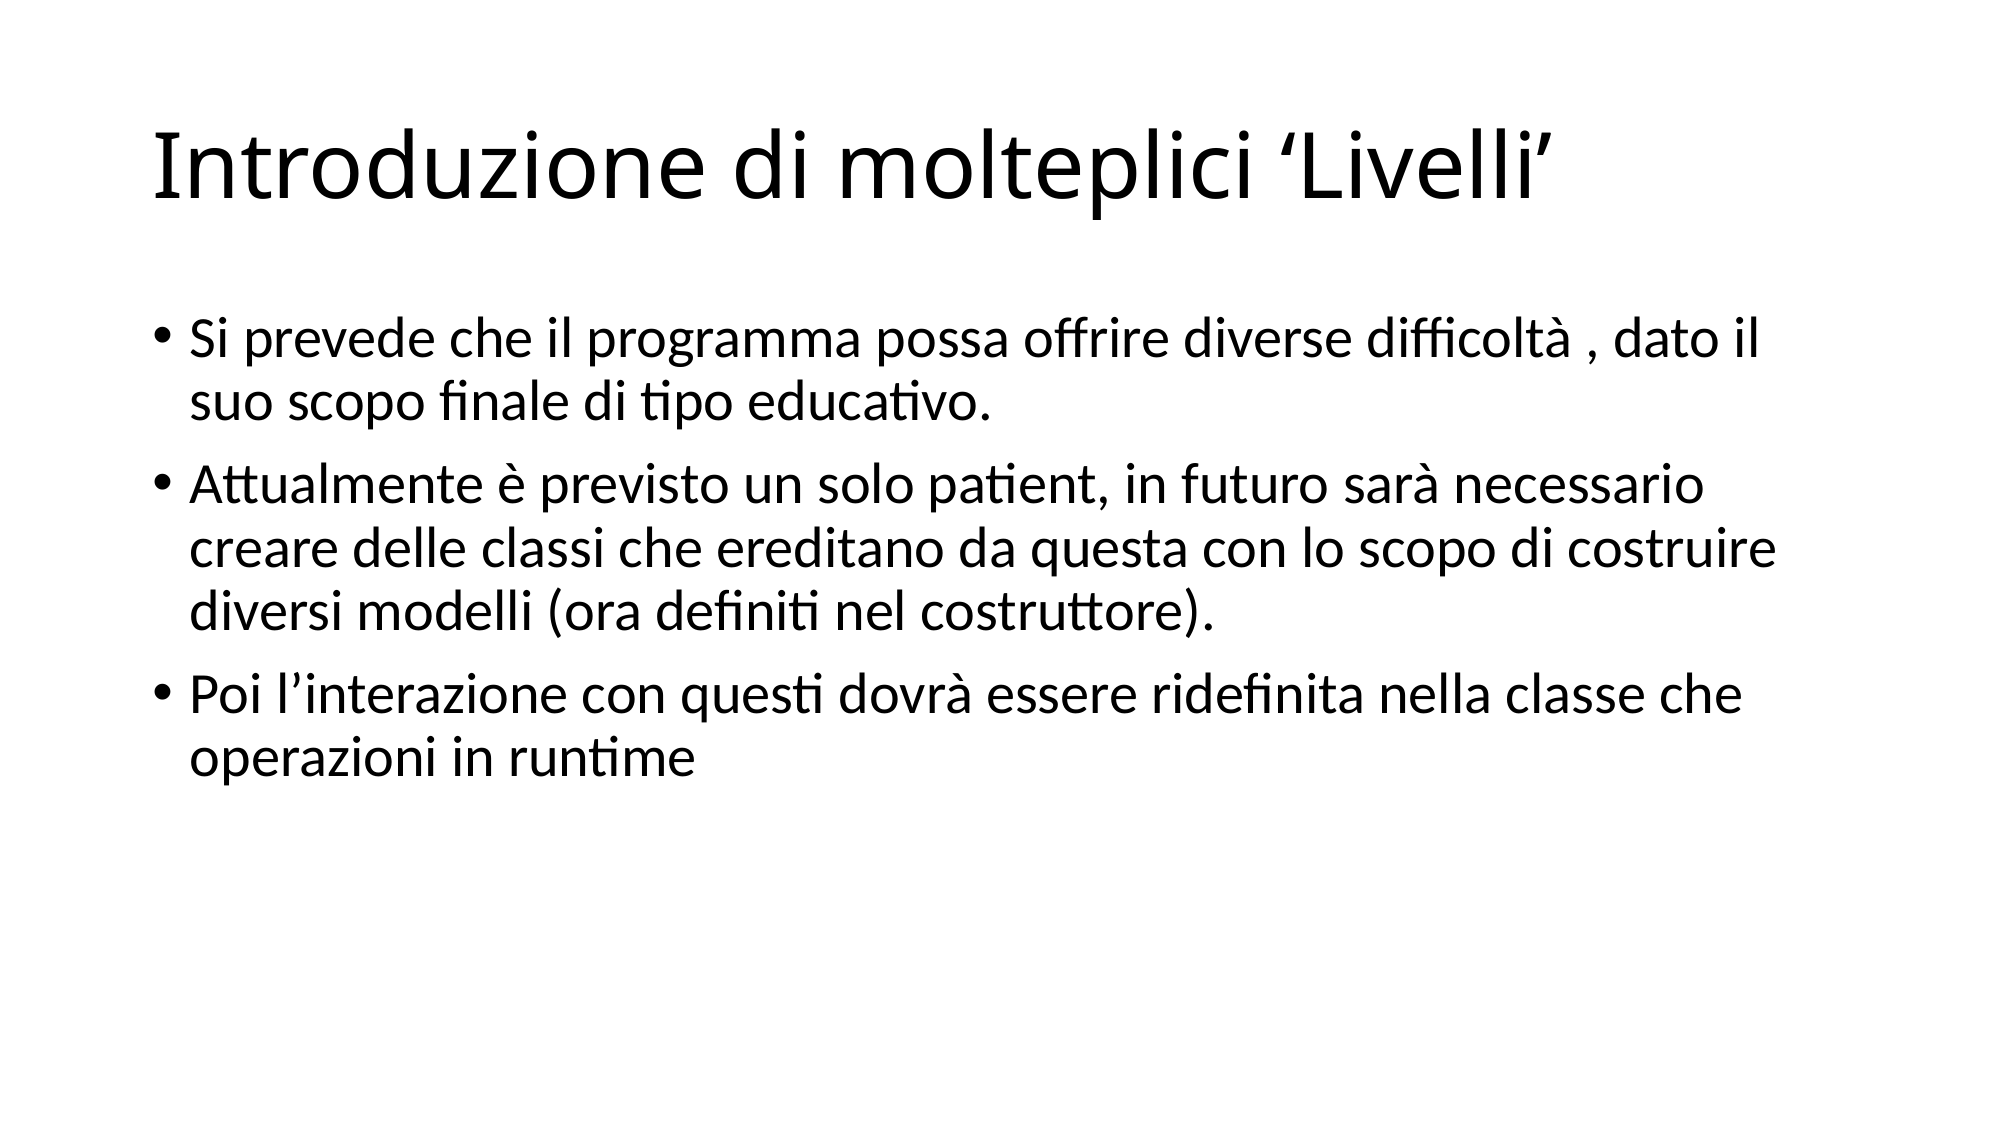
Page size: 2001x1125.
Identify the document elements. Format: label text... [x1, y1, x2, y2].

list Si prevede che il programma possa offrire diverse difficoltà , dato il suo scopo finale di tipo educativo. Attualmente è previsto un solo patient, in futuro sarà necessario creare delle classi che ereditano da questa con lo scopo di costruire diversi modelli (ora definiti nel costruttore). Poi l’interazione con questi dovrà essere ridefinita nella classe che operazioni in runtime [137, 299, 1863, 1014]
title Introduzione di molteplici ‘Livelli’ [137, 59, 1863, 278]
